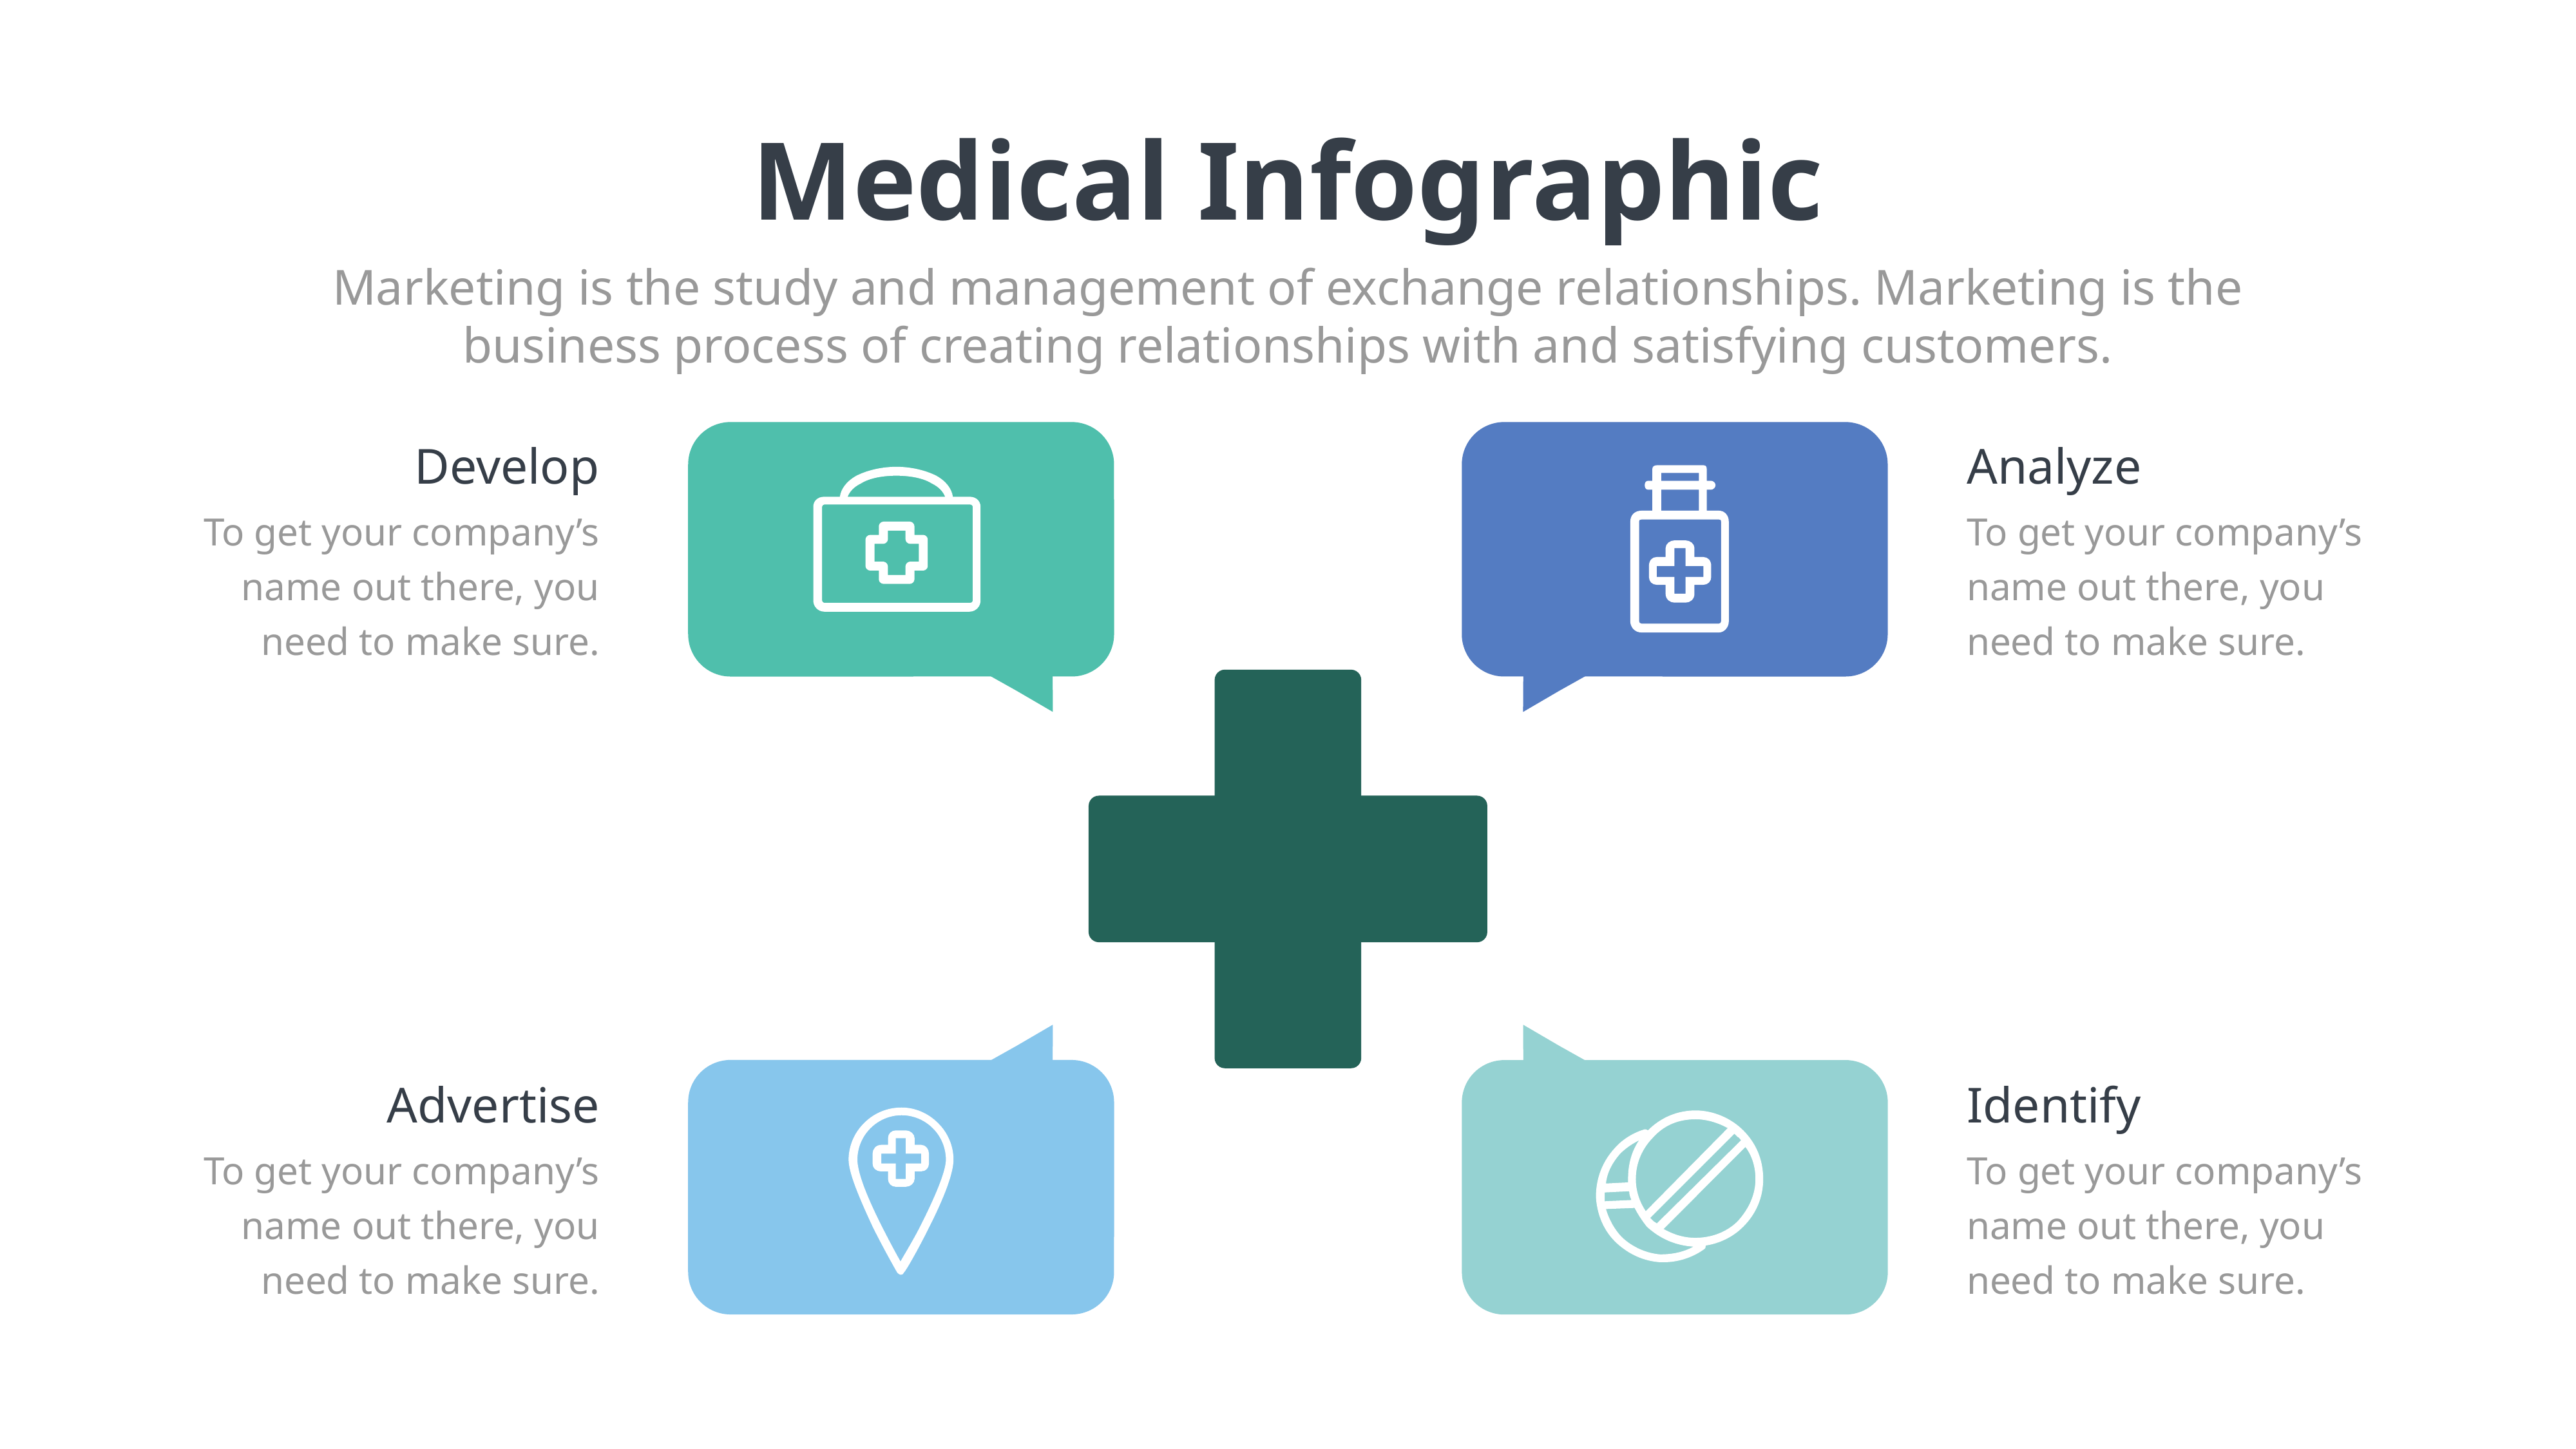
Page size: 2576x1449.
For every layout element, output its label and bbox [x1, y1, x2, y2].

text_box [1462, 1019, 1888, 1315]
text_box [1957, 1070, 2418, 1303]
text_box [148, 1070, 609, 1303]
text_box [688, 1019, 1114, 1315]
text_box [148, 431, 609, 665]
text_box [1957, 431, 2418, 665]
text_box [1630, 465, 1730, 633]
text_box [688, 422, 1114, 717]
text_box [813, 466, 981, 612]
text_box [1462, 422, 1888, 717]
text_box [1088, 669, 1487, 1068]
text_box [281, 108, 2295, 379]
text_box [848, 1107, 954, 1275]
